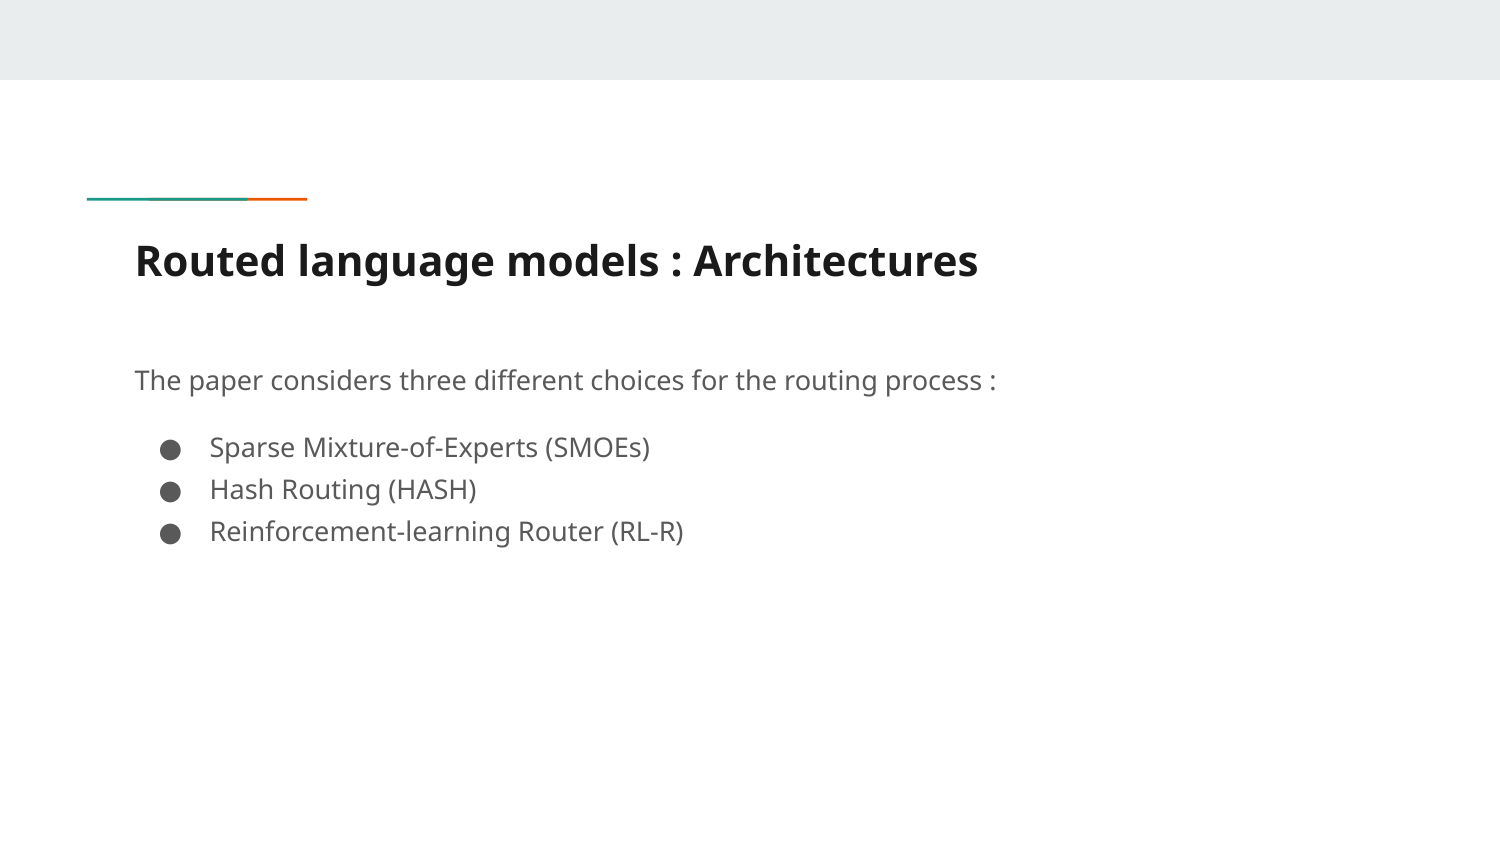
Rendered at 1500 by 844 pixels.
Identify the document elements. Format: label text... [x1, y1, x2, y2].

title Routed language models : Architectures [119, 216, 1381, 305]
list The paper considers three different choices for the routing process : Sparse Mixture-of-Experts (SMOEs) Hash Routing (HASH) Reinforcement-learning Router (RL-R) [119, 341, 1381, 712]
